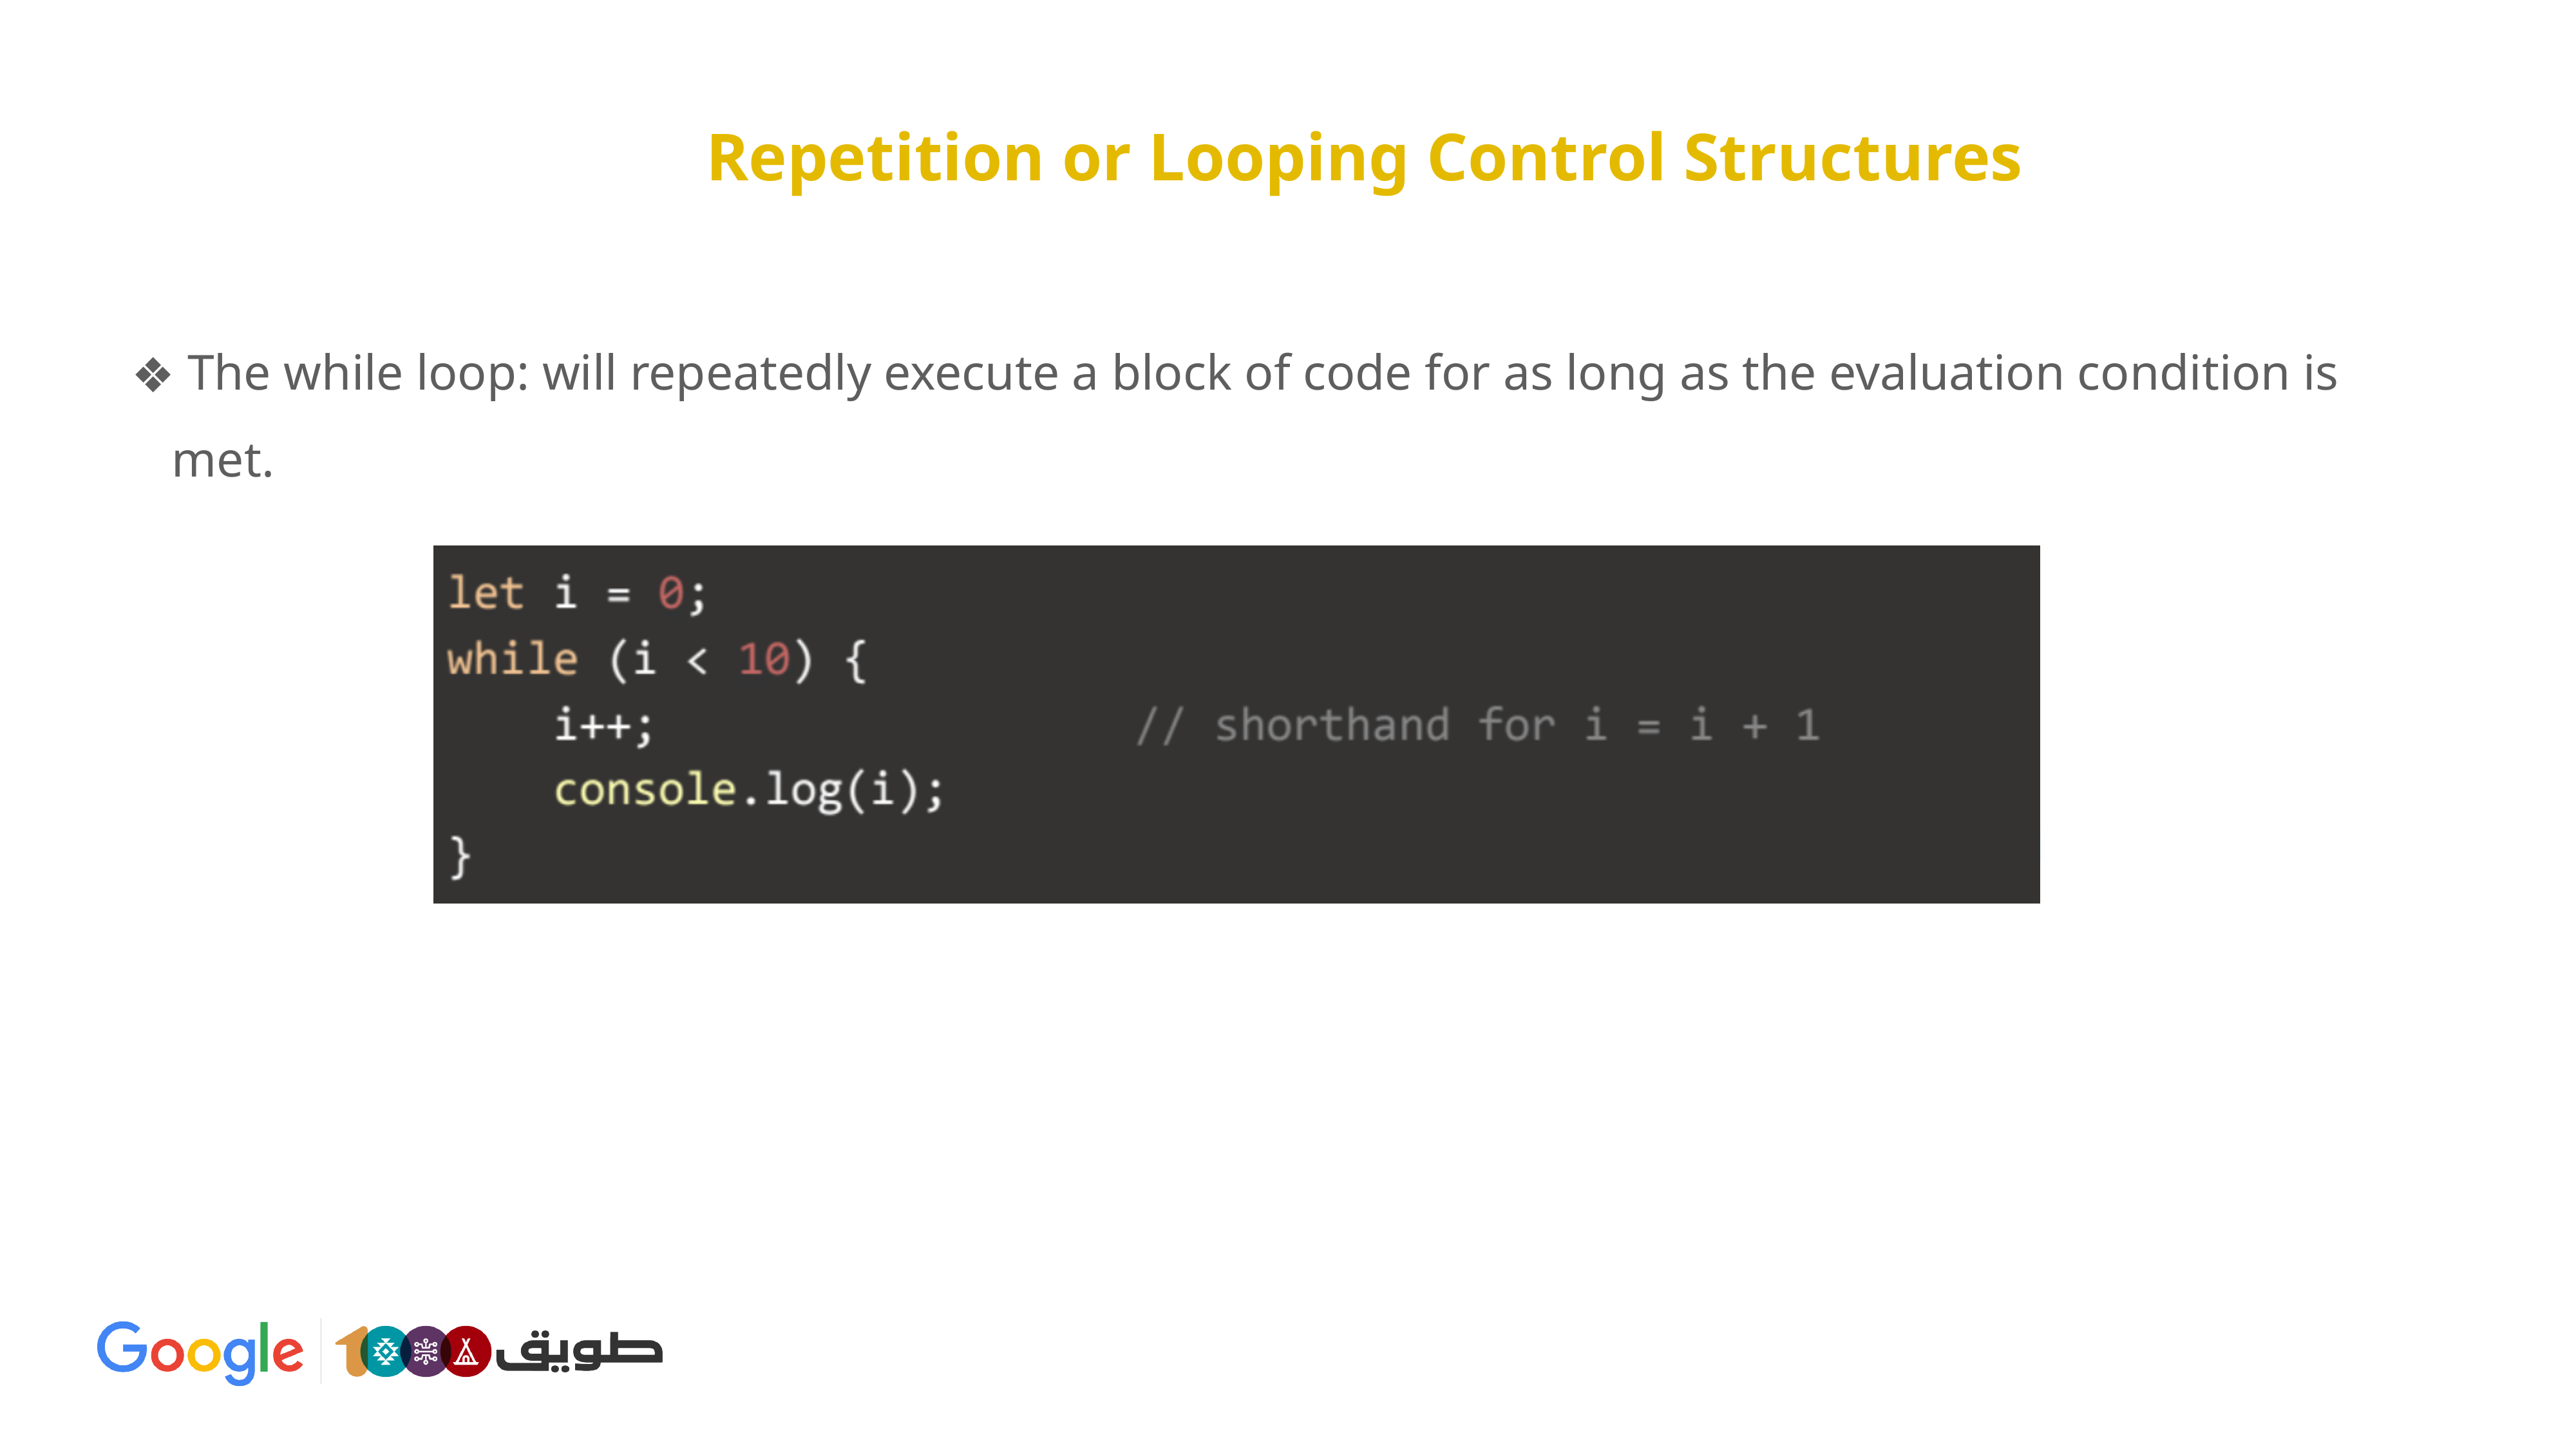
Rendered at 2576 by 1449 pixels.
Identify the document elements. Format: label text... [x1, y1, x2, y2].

title Repetition or Looping Control Structures [294, 125, 2436, 277]
picture [53, 1159, 708, 1449]
picture [433, 545, 2040, 904]
text_box The while loop: will repeatedly execute a block of code for as long as the evaluation condition is met. [126, 307, 2450, 634]
